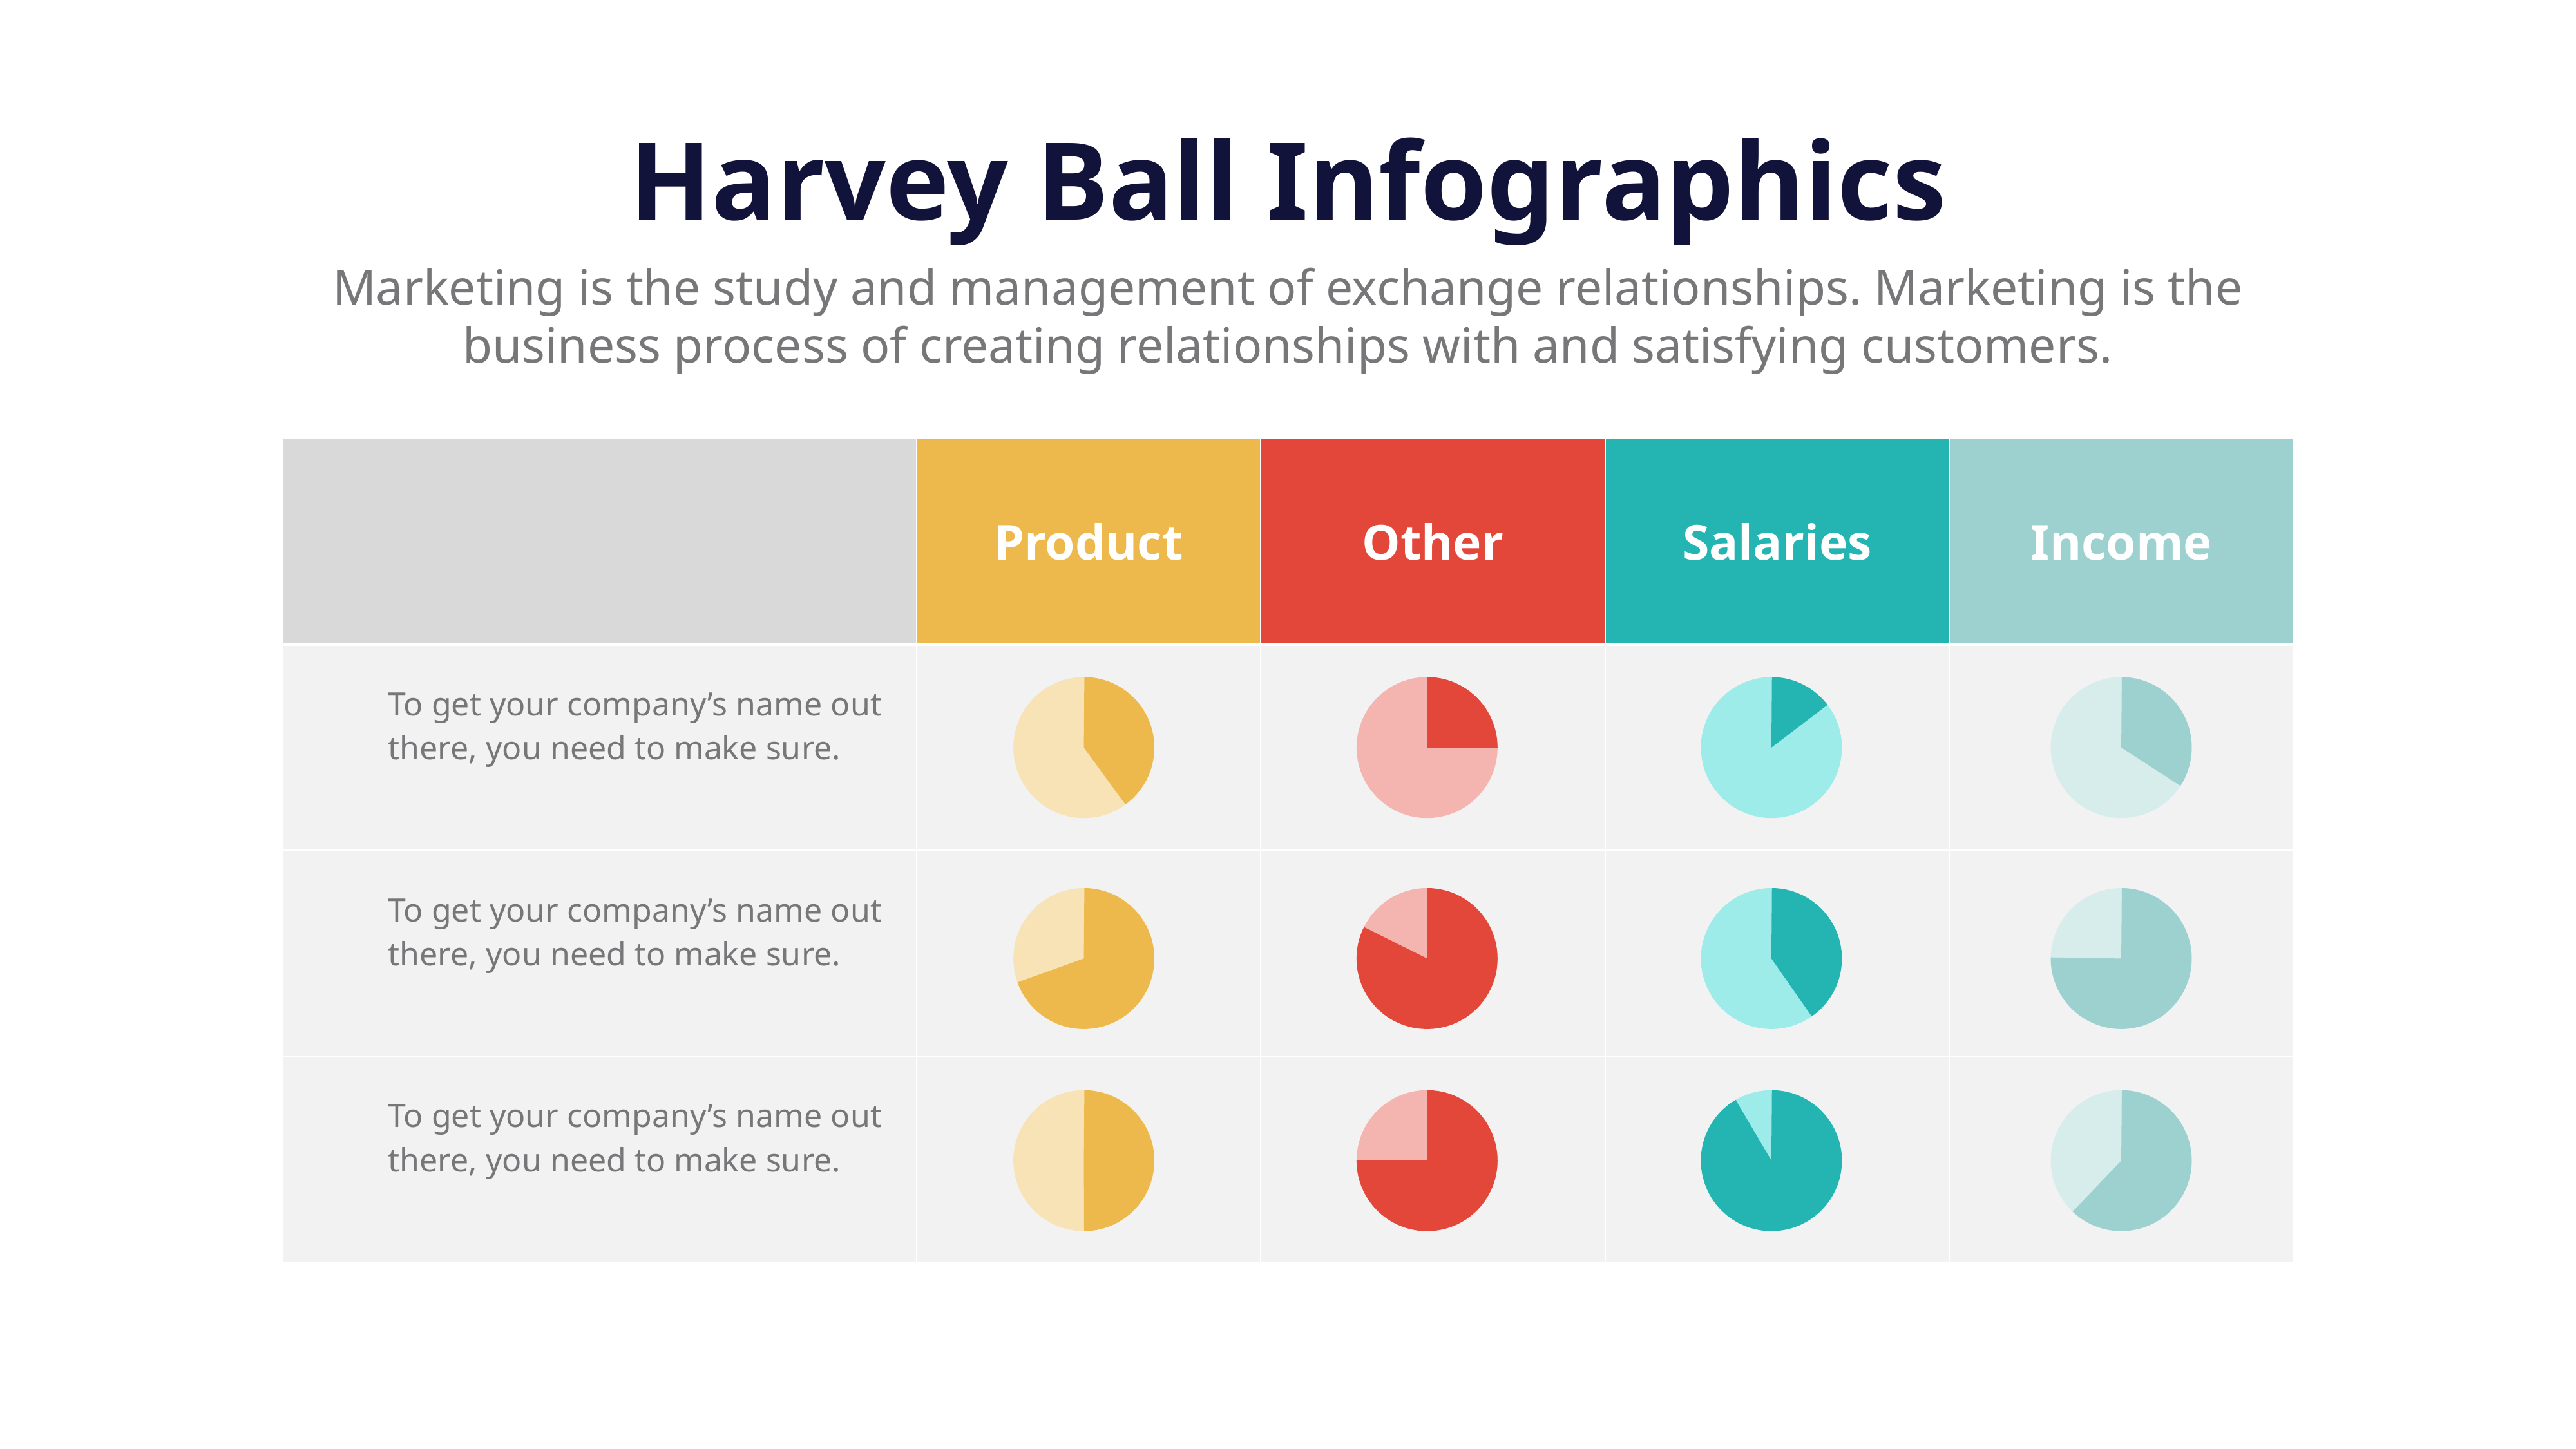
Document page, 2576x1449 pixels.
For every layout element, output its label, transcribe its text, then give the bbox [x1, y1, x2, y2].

table_cell To get your company’s name out there, you need to make sure. [283, 1057, 916, 1262]
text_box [1356, 1090, 1498, 1231]
table_cell [1950, 646, 2293, 849]
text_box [1701, 677, 1842, 819]
table_cell [917, 851, 1260, 1056]
table_cell [1950, 851, 2293, 1056]
table_cell To get your company’s name out there, you need to make sure. [283, 851, 916, 1056]
table_header Salaries [1606, 439, 1949, 643]
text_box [2050, 677, 2192, 819]
table_cell [917, 646, 1260, 849]
table_cell [1606, 851, 1949, 1056]
table_cell To get your company’s name out there, you need to make sure. [283, 646, 916, 849]
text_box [1356, 887, 1498, 1029]
table_cell [1261, 1057, 1605, 1262]
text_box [1013, 677, 1155, 819]
table_header Other [1261, 439, 1605, 643]
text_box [281, 108, 2295, 379]
table_cell [1261, 646, 1605, 849]
table_cell [1261, 851, 1605, 1056]
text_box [1701, 887, 1842, 1029]
table_cell [1950, 1057, 2293, 1262]
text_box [2050, 1090, 2192, 1231]
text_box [1356, 677, 1498, 819]
table_cell [917, 1057, 1260, 1262]
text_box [1013, 887, 1155, 1029]
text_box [1013, 1090, 1155, 1231]
table_header [283, 439, 916, 643]
table_header Product [917, 439, 1260, 643]
table_cell [1606, 646, 1949, 849]
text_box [2050, 887, 2192, 1029]
table_header Income [1950, 439, 2293, 643]
table_cell [1606, 1057, 1949, 1262]
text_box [1701, 1090, 1842, 1231]
